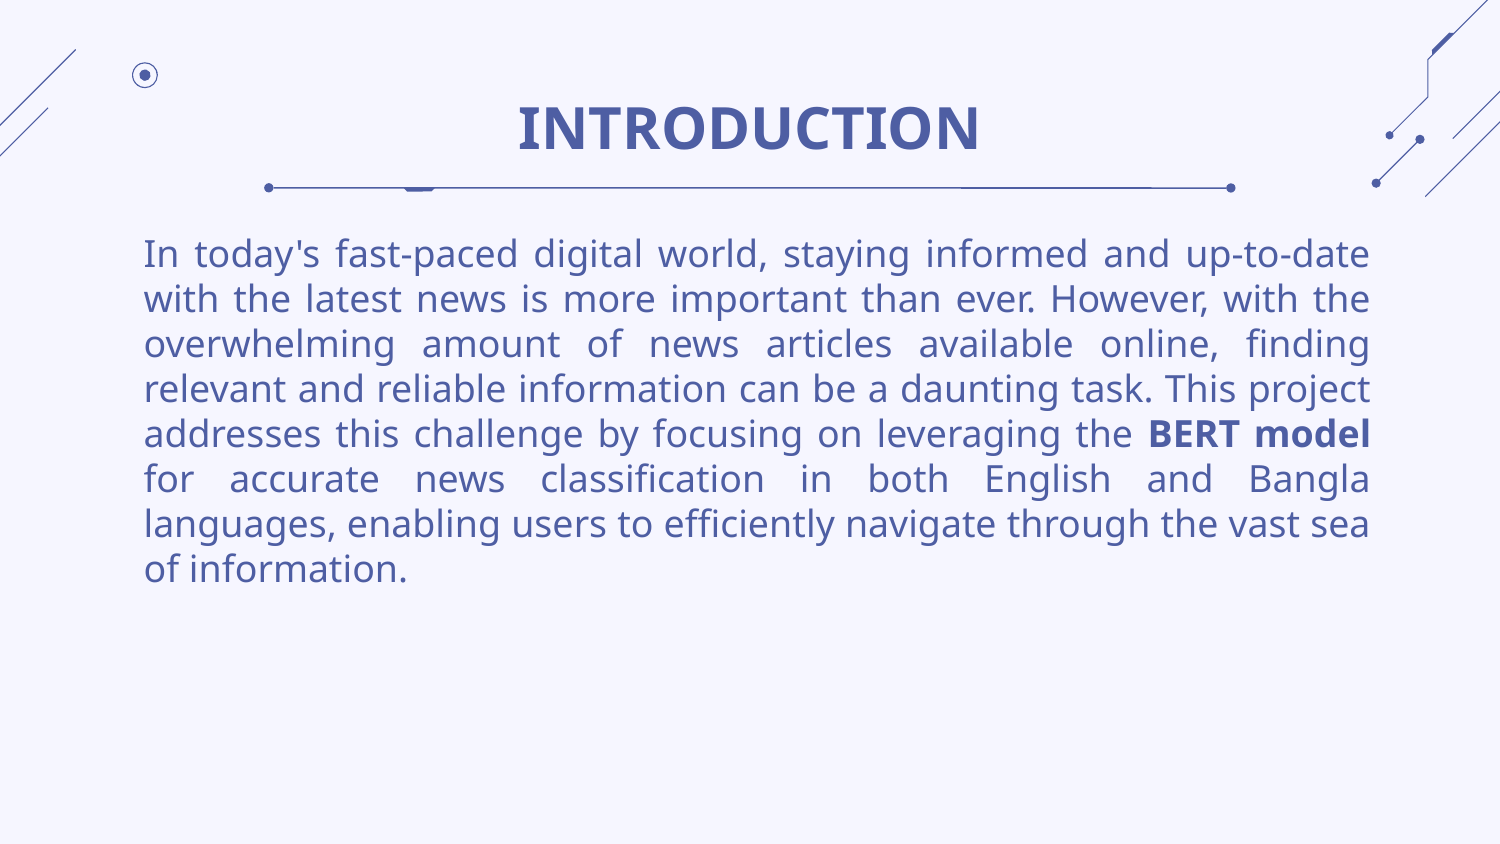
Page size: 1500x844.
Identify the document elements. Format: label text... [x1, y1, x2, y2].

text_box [264, 171, 1236, 204]
title INTRODUCTION [128, 91, 1372, 177]
text_box In today's fast-paced digital world, staying informed and up-to-date with the latest news is more important than ever. However, with the overwhelming amount of news articles available online, finding relevant and reliable information can be a daunting task. This project addresses this challenge by focusing on leveraging the BERT model for accurate news classification in both English and Bangla languages, enabling users to efficiently navigate through the vast sea of information. [128, 214, 1372, 605]
